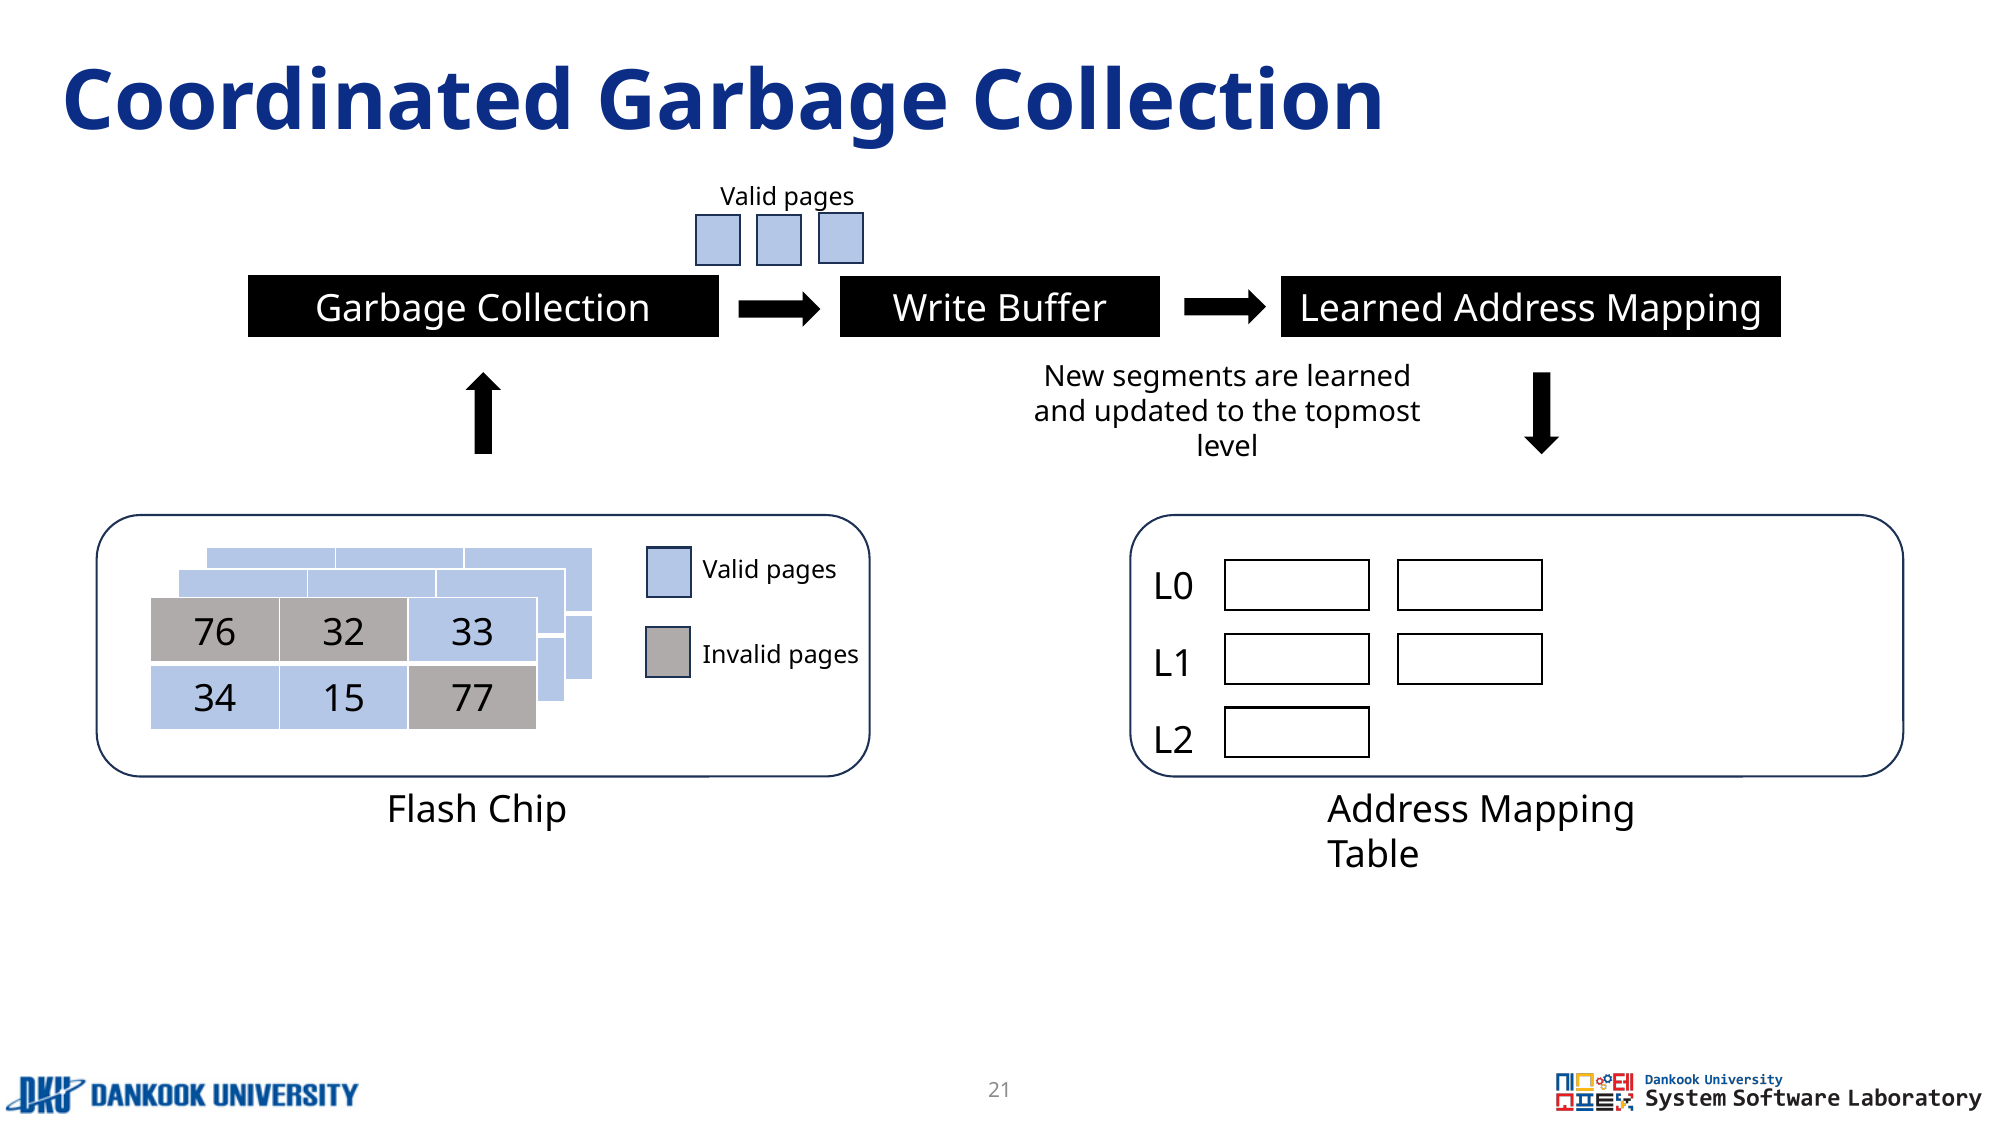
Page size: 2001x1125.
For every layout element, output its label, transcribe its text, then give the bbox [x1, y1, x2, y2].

text_box [756, 218, 802, 266]
text_box [738, 291, 821, 327]
text_box [1224, 559, 1370, 611]
text_box L2 [1138, 708, 1217, 769]
text_box New segments are learned and updated to the topmost level [1002, 350, 1453, 470]
picture [1548, 1064, 2001, 1125]
title Coordinated Garbage Collection [46, 34, 1504, 171]
text_box Garbage Collection [248, 275, 719, 337]
text_box [1397, 633, 1543, 685]
text_box Valid pages [705, 172, 933, 218]
text_box [1224, 633, 1370, 685]
text_box L0 [1138, 554, 1217, 615]
text_box Invalid pages [687, 631, 915, 677]
text_box [1397, 559, 1543, 611]
text_box [1224, 706, 1370, 758]
text_box Learned Address Mapping [1281, 276, 1781, 337]
text_box Write Buffer [840, 276, 1160, 337]
text_box [646, 546, 692, 598]
text_box [645, 626, 691, 678]
text_box [1524, 372, 1560, 455]
text_box Address Mapping Table [1312, 778, 1750, 883]
text_box [465, 372, 501, 454]
text_box Valid pages [687, 546, 915, 592]
text_box [95, 513, 871, 778]
text_box L1 [1138, 631, 1217, 691]
slide_number 21 [774, 1067, 1225, 1116]
text_box [695, 214, 741, 266]
picture [5, 1076, 359, 1114]
text_box [818, 218, 864, 264]
text_box [1184, 289, 1267, 325]
text_box Flash Chip [371, 778, 759, 838]
text_box [1129, 513, 1905, 778]
